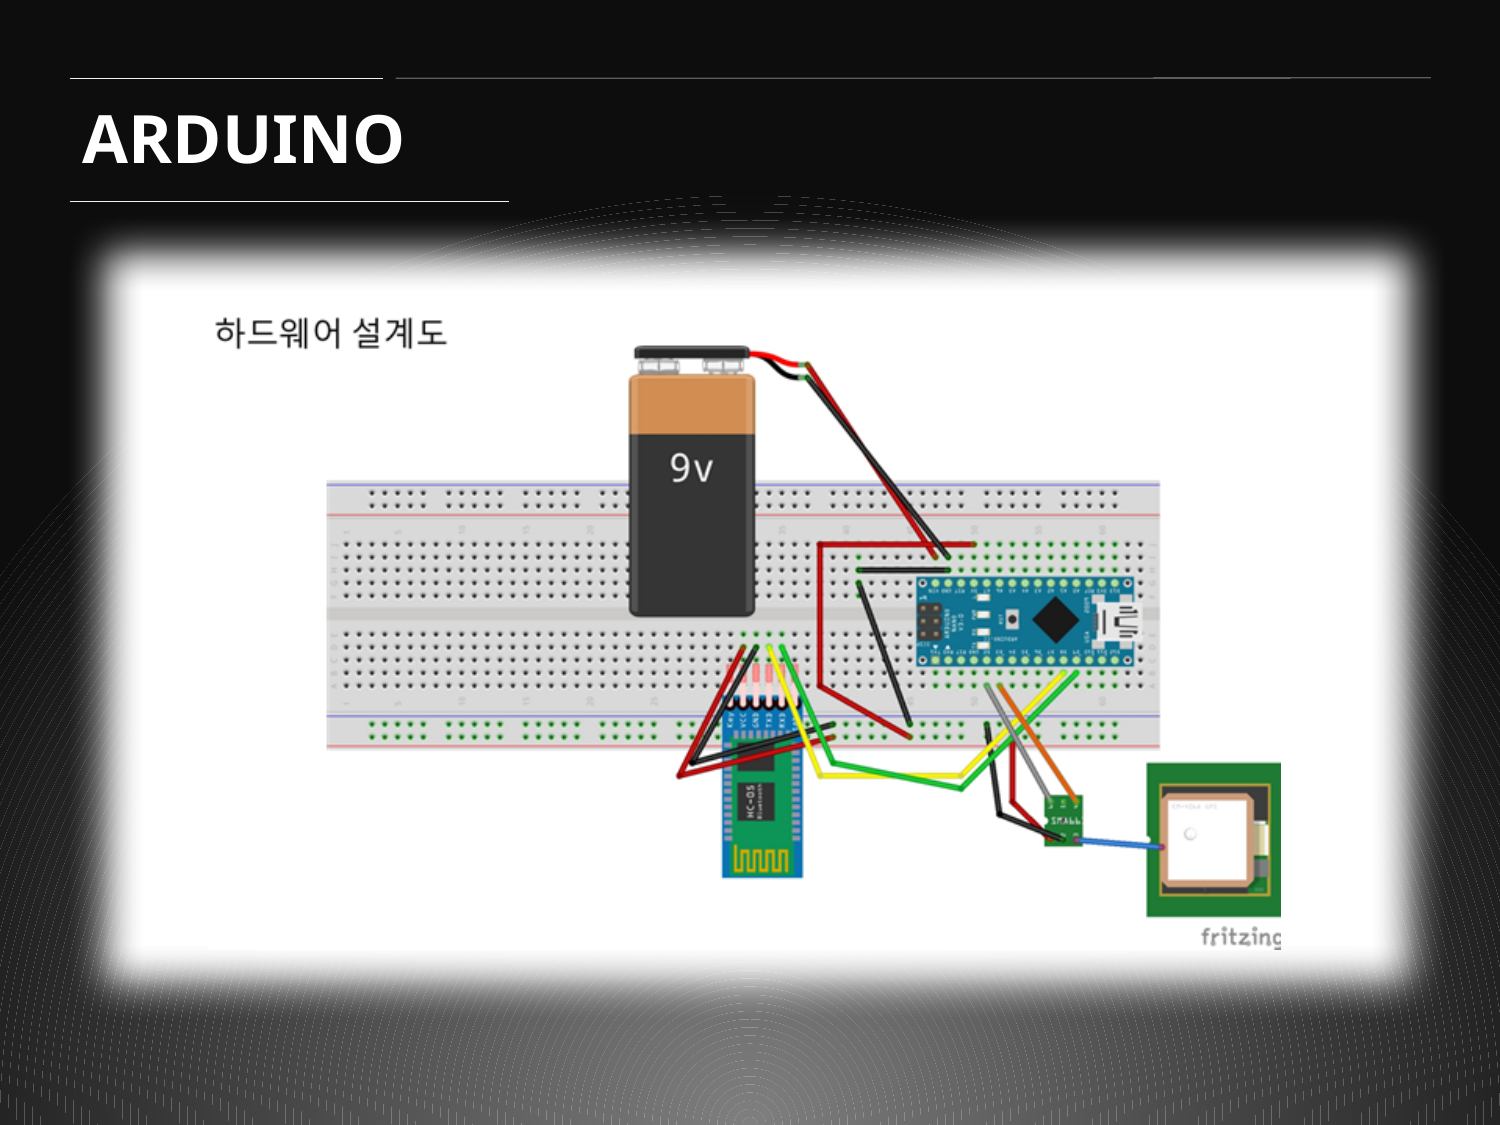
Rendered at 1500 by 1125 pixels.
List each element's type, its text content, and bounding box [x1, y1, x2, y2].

text_box ARDUINO [68, 89, 745, 185]
picture [208, 302, 1281, 950]
text_box [137, 285, 1378, 951]
